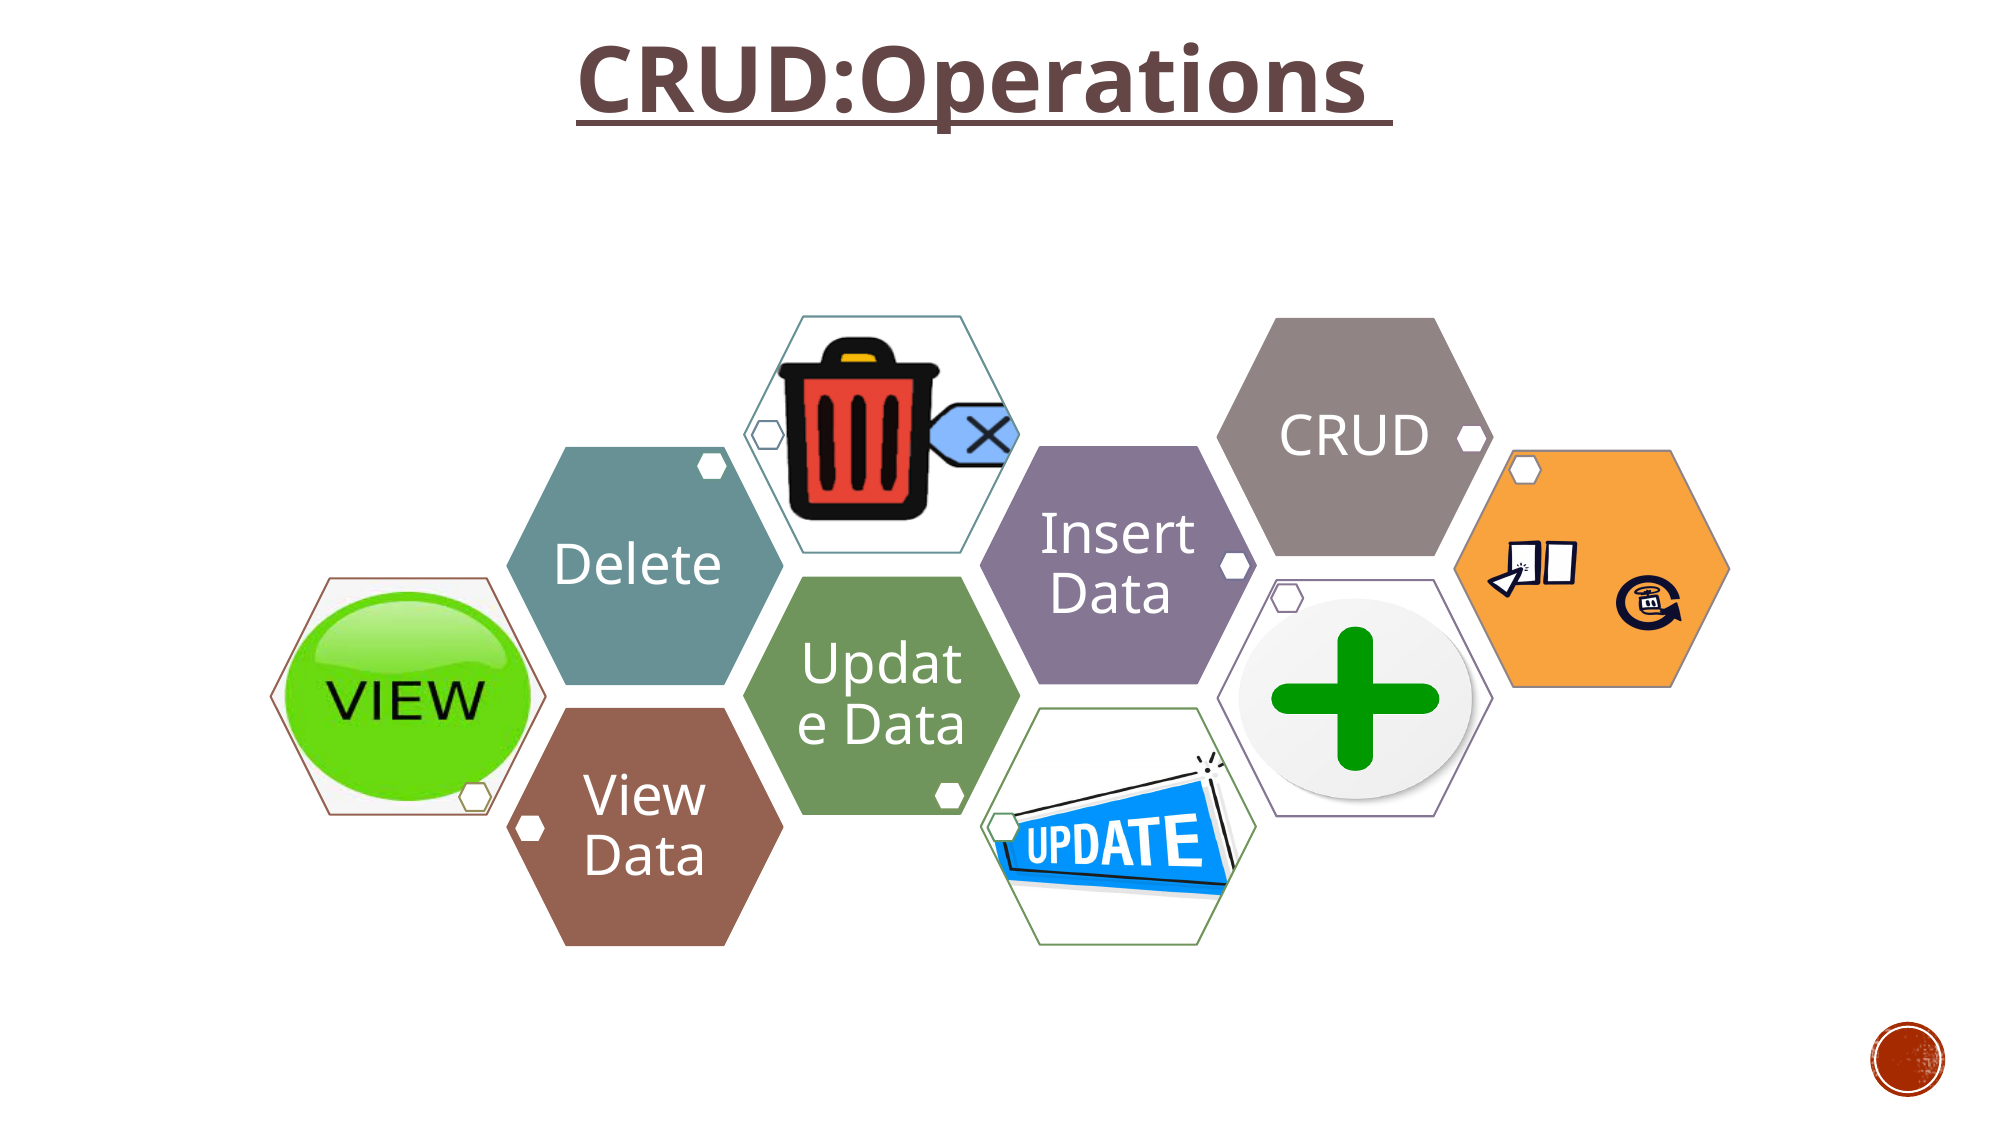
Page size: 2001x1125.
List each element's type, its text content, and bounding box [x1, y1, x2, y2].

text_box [275, 136, 1726, 1123]
text_box CRUD:Operations [560, 13, 1408, 134]
